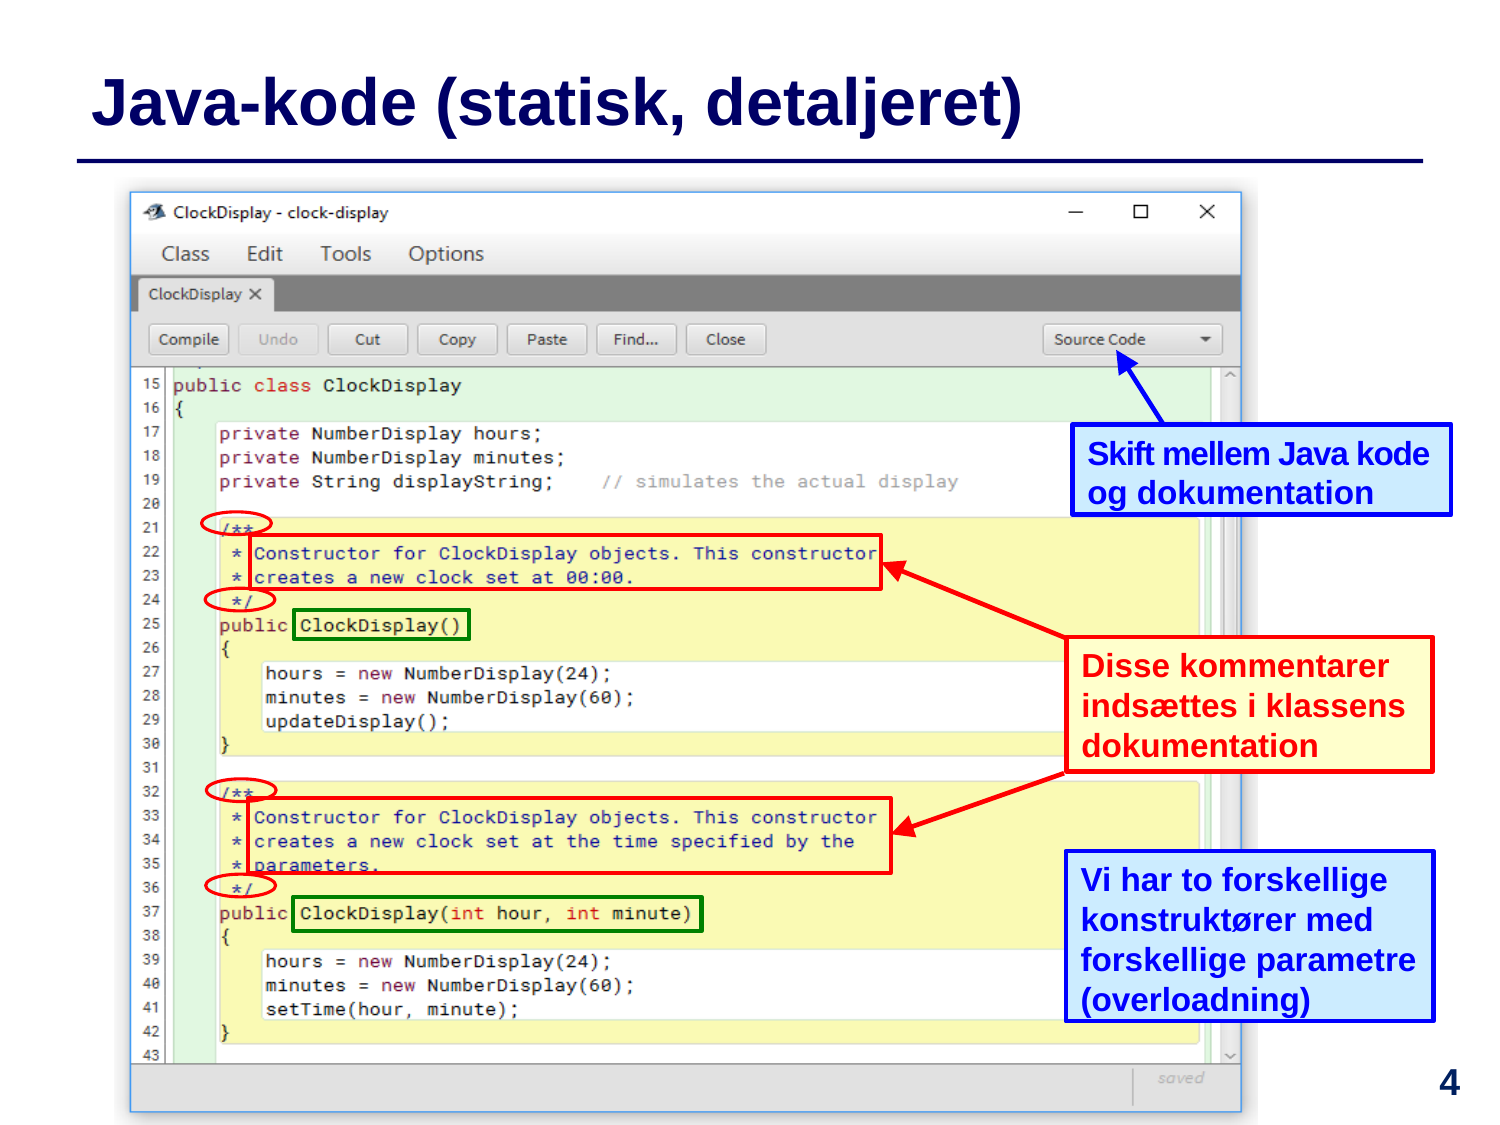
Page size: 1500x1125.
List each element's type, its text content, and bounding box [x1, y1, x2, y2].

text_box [1072, 349, 1452, 516]
text_box Vi har to forskellige konstruktører med forskellige parametre (overloadning) [1263, 851, 1434, 1022]
title Java-kode (statisk, detaljeret) [76, 42, 1424, 155]
picture [114, 176, 1259, 1125]
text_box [880, 562, 1434, 835]
slide_number 4 [1399, 1049, 1500, 1125]
